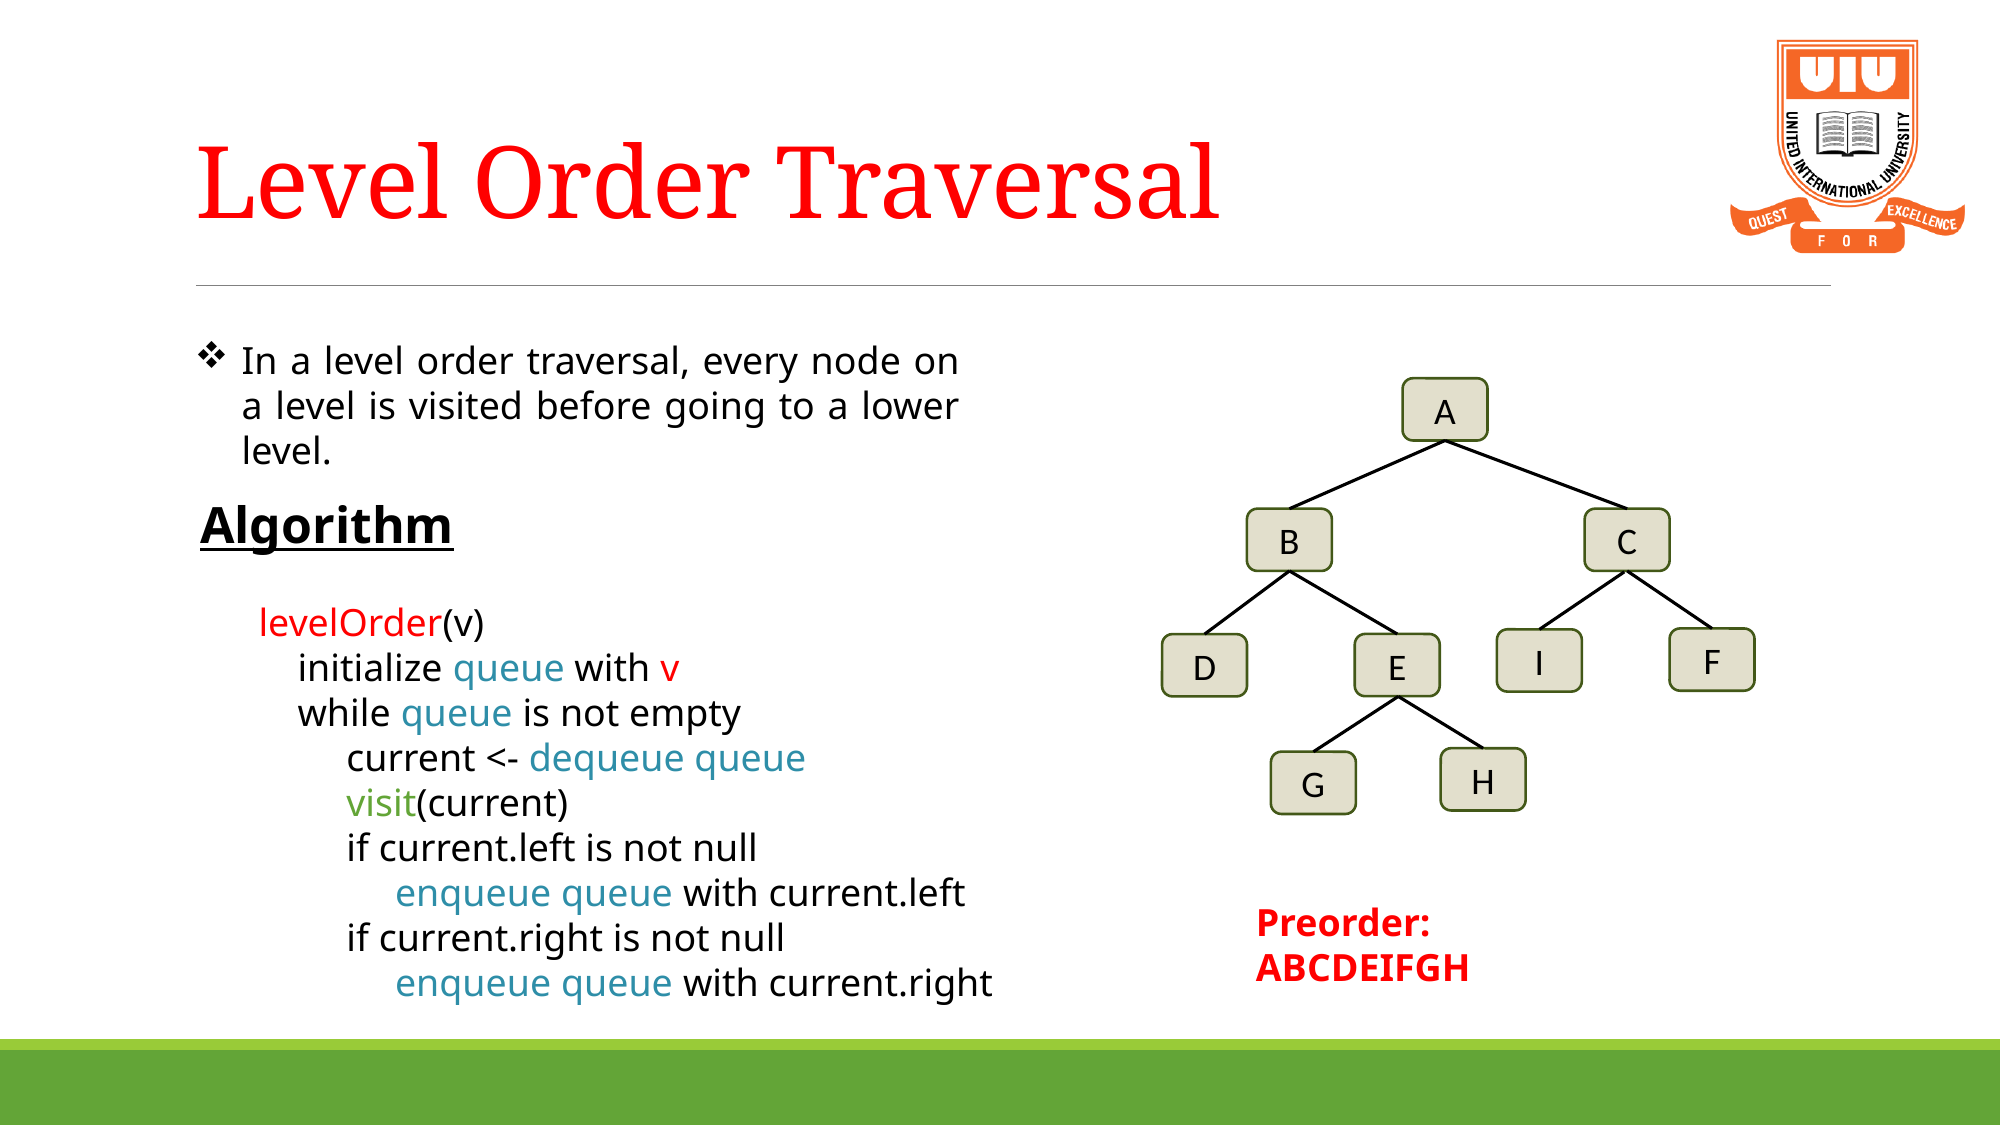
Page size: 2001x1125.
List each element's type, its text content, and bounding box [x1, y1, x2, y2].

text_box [1312, 695, 1399, 753]
text_box I [1495, 627, 1584, 693]
text_box G [1269, 750, 1358, 816]
picture [1705, 39, 1986, 255]
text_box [1288, 440, 1443, 510]
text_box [1538, 571, 1625, 630]
text_box Algorithm levelOrder(v) initialize queue with v while queue is not empty current <- dequeue queue visit(current) if current.left is not null enqueue queue with current.left if current.right is not null enqueue queue with current.right [185, 486, 1089, 1012]
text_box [1444, 440, 1628, 510]
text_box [1288, 570, 1398, 635]
text_box In a level order traversal, every node on a level is visited before going to a lower level. [179, 329, 975, 480]
text_box A [1401, 376, 1489, 437]
title Level Order Traversal [180, 8, 1830, 247]
text_box B [1245, 507, 1334, 567]
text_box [1405, 695, 1484, 749]
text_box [1204, 570, 1288, 635]
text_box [1629, 570, 1713, 629]
text_box F [1668, 627, 1756, 693]
text_box H [1439, 746, 1527, 812]
text_box E [1353, 632, 1442, 693]
text_box C [1583, 507, 1671, 568]
text_box D [1160, 632, 1249, 698]
text_box Preorder: ABCDEIFGH [1241, 891, 1639, 997]
